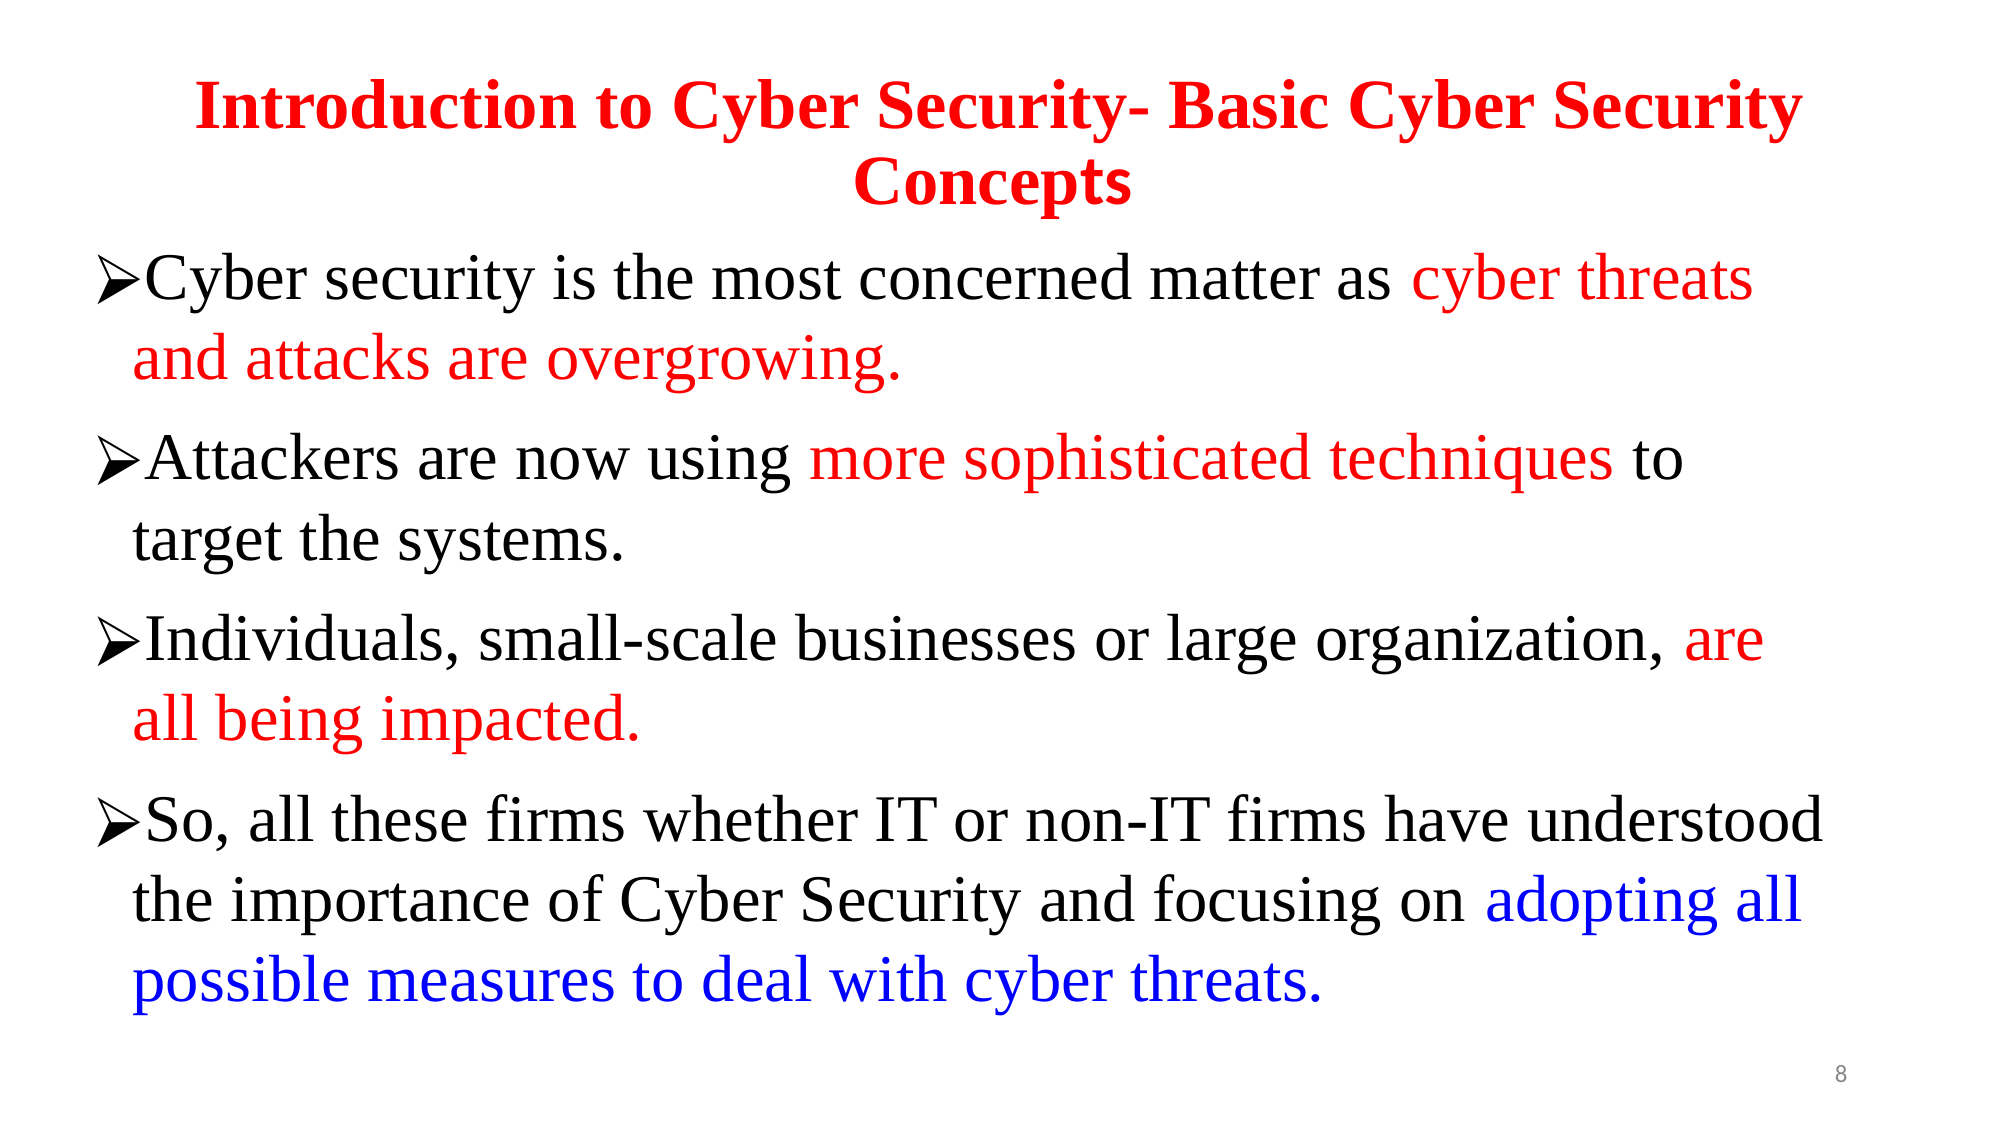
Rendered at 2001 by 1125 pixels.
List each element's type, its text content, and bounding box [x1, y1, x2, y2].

slide_number ‹#› [1412, 1042, 1863, 1103]
title Introduction to Cyber Security- Basic Cyber Security Concepts [60, 59, 1941, 228]
list Cyber security is the most concerned matter as cyber threats and attacks are overgrowing. Attackers are now using more sophisticated techniques to target the systems. Individuals, small-scale businesses or large organization, are all being impacted. So, all these firms whether IT or non-IT firms have understood the importance of Cyber Security and focusing on adopting all possible measures to deal with cyber threats. [79, 224, 1863, 1070]
